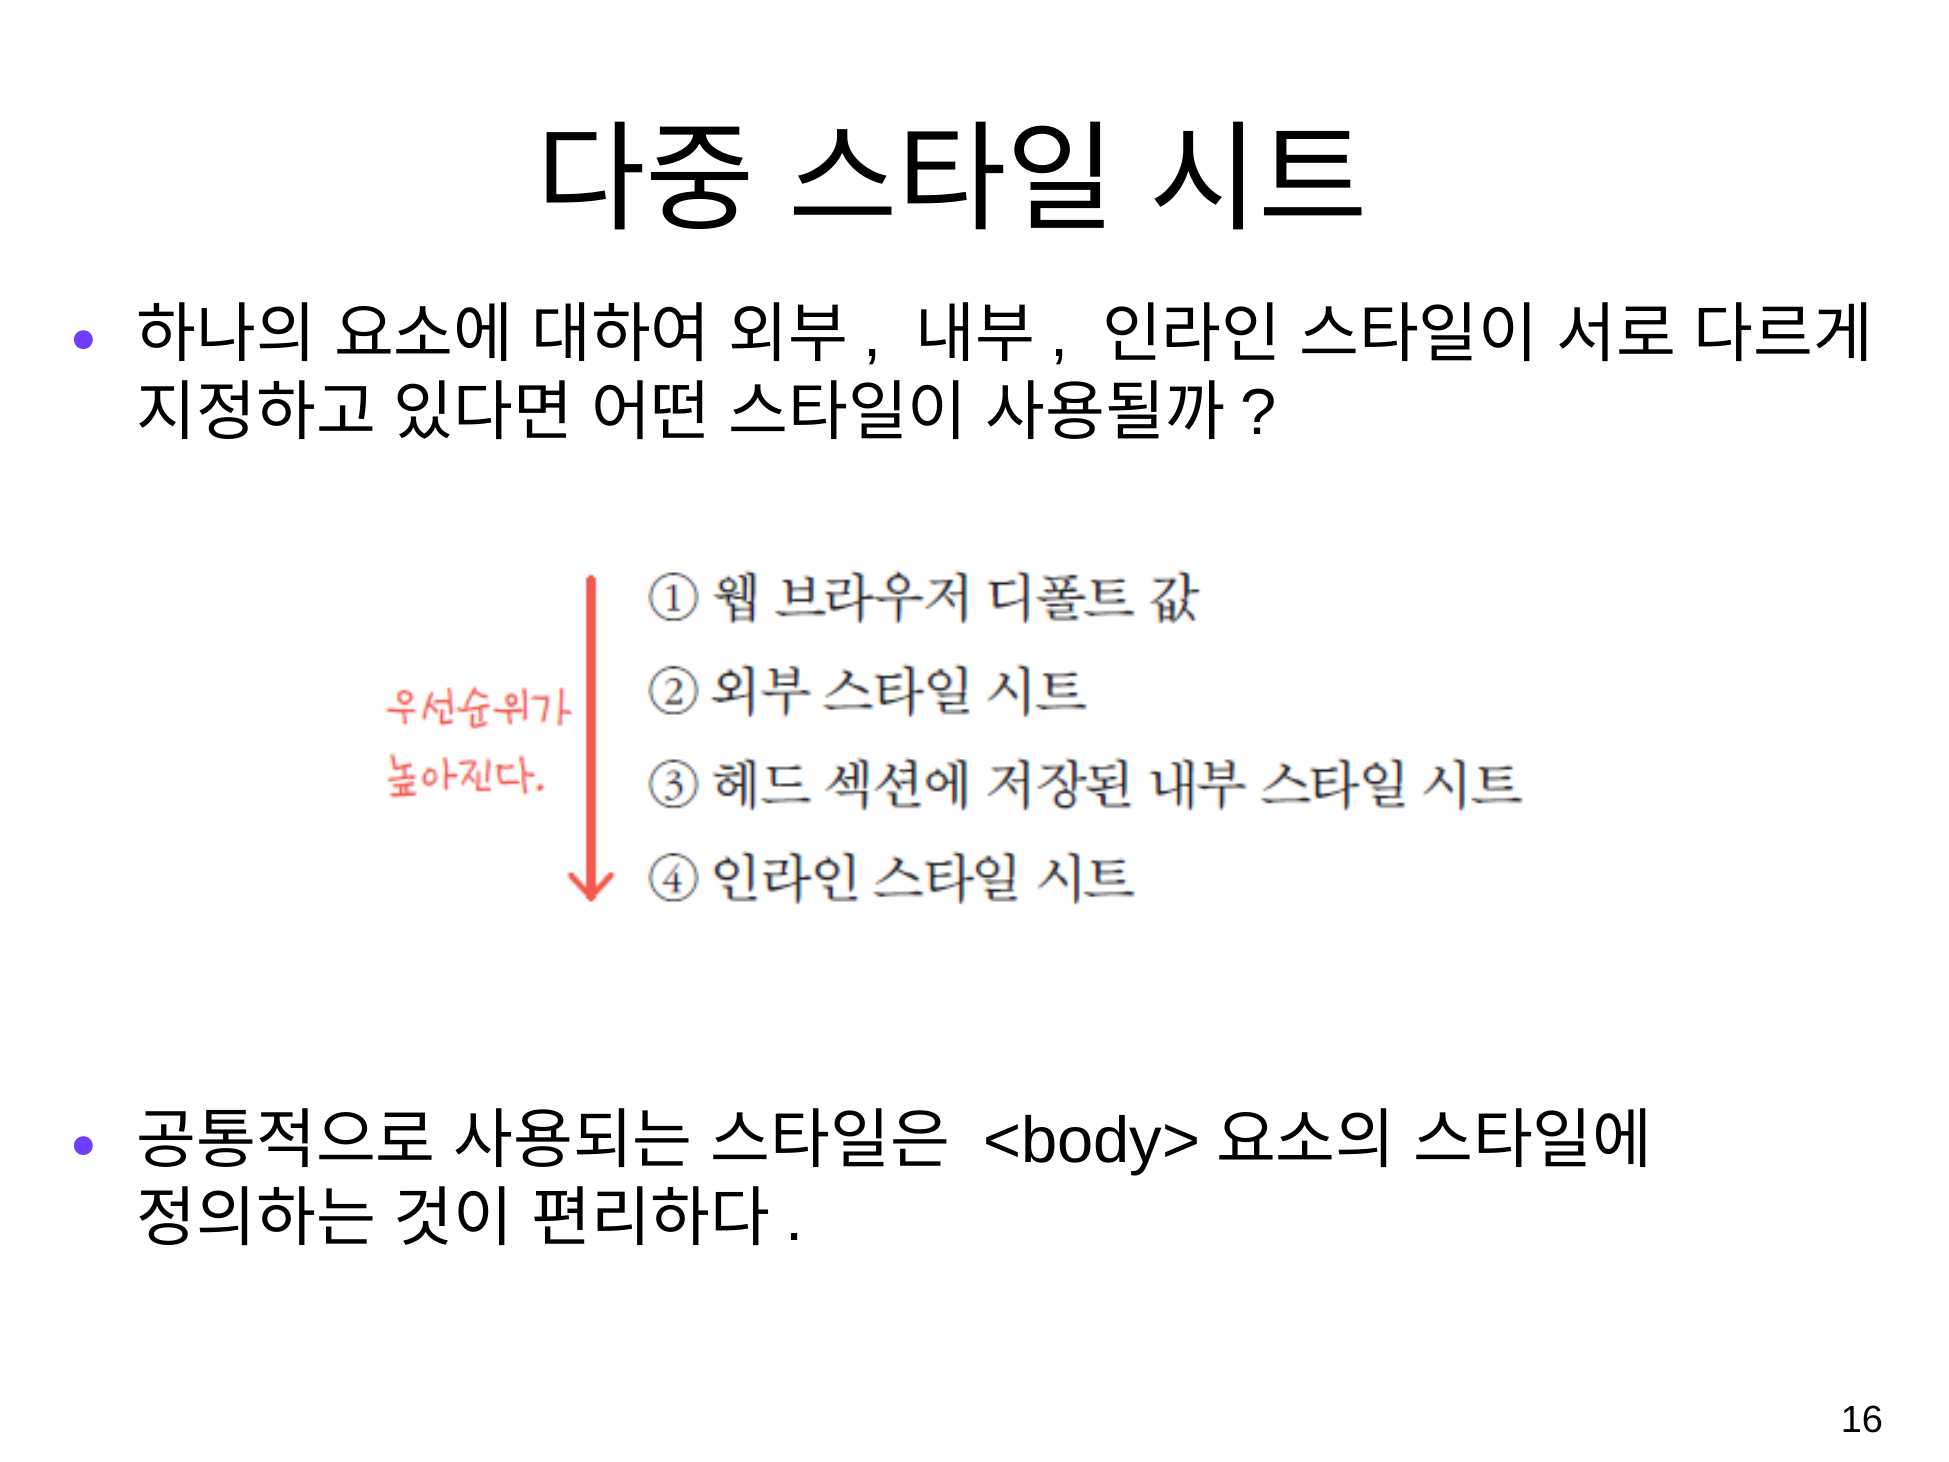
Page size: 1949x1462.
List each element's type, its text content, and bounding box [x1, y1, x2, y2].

picture [374, 535, 1569, 938]
slide_number 16 [1496, 1372, 1899, 1462]
title 다중 스타일 시트 [156, 92, 1749, 255]
list 하나의 요소에 대하여 외부, 내부, 인라인 스타일이 서로 다르게 지정하고 있다면 어떤 스타일이 사용될까? 공통적으로 사용되는 스타일은 <body>요소의 스타일에 정의하는 것이 편리하다. [48, 284, 1897, 1343]
